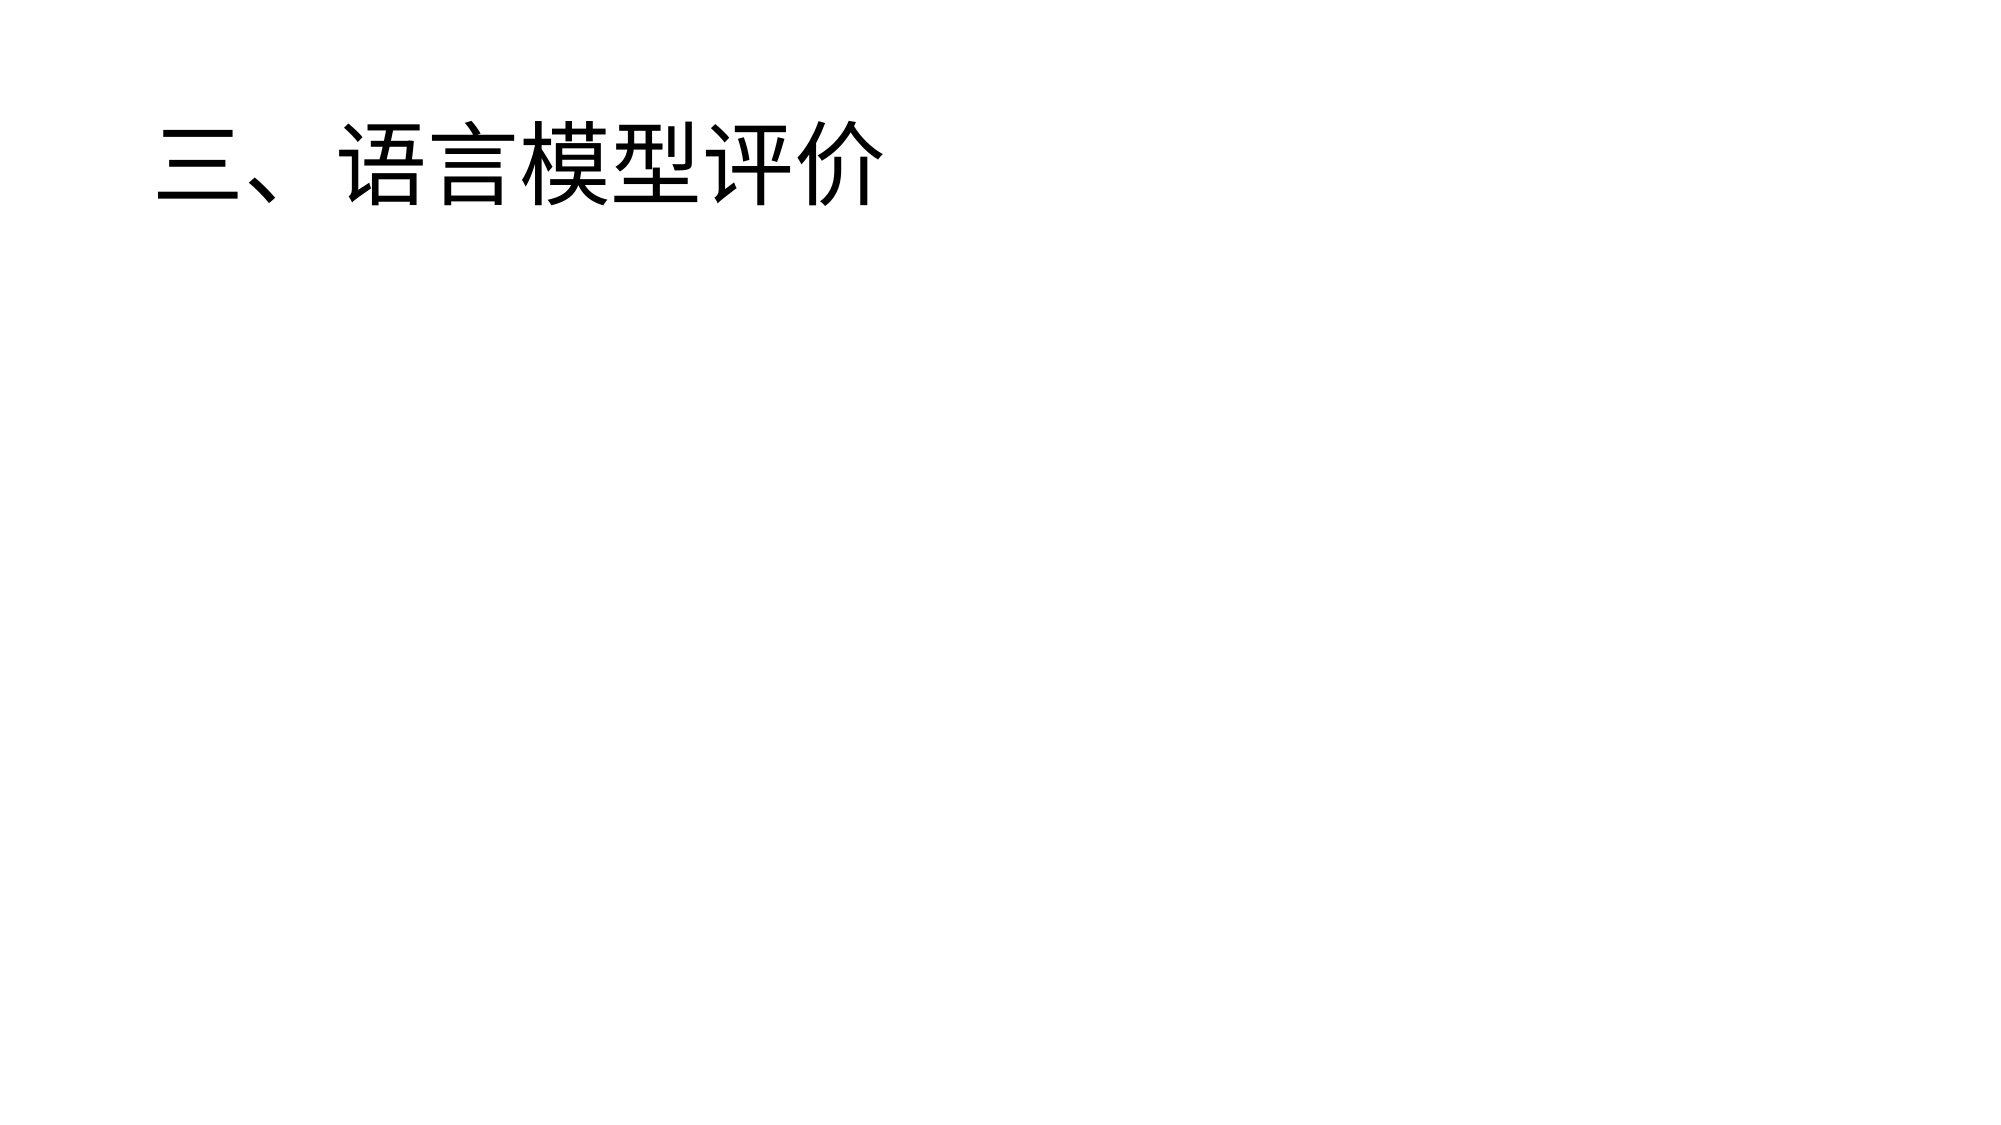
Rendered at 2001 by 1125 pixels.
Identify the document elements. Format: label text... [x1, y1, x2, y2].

title 三、语言模型评价 [137, 59, 1863, 278]
